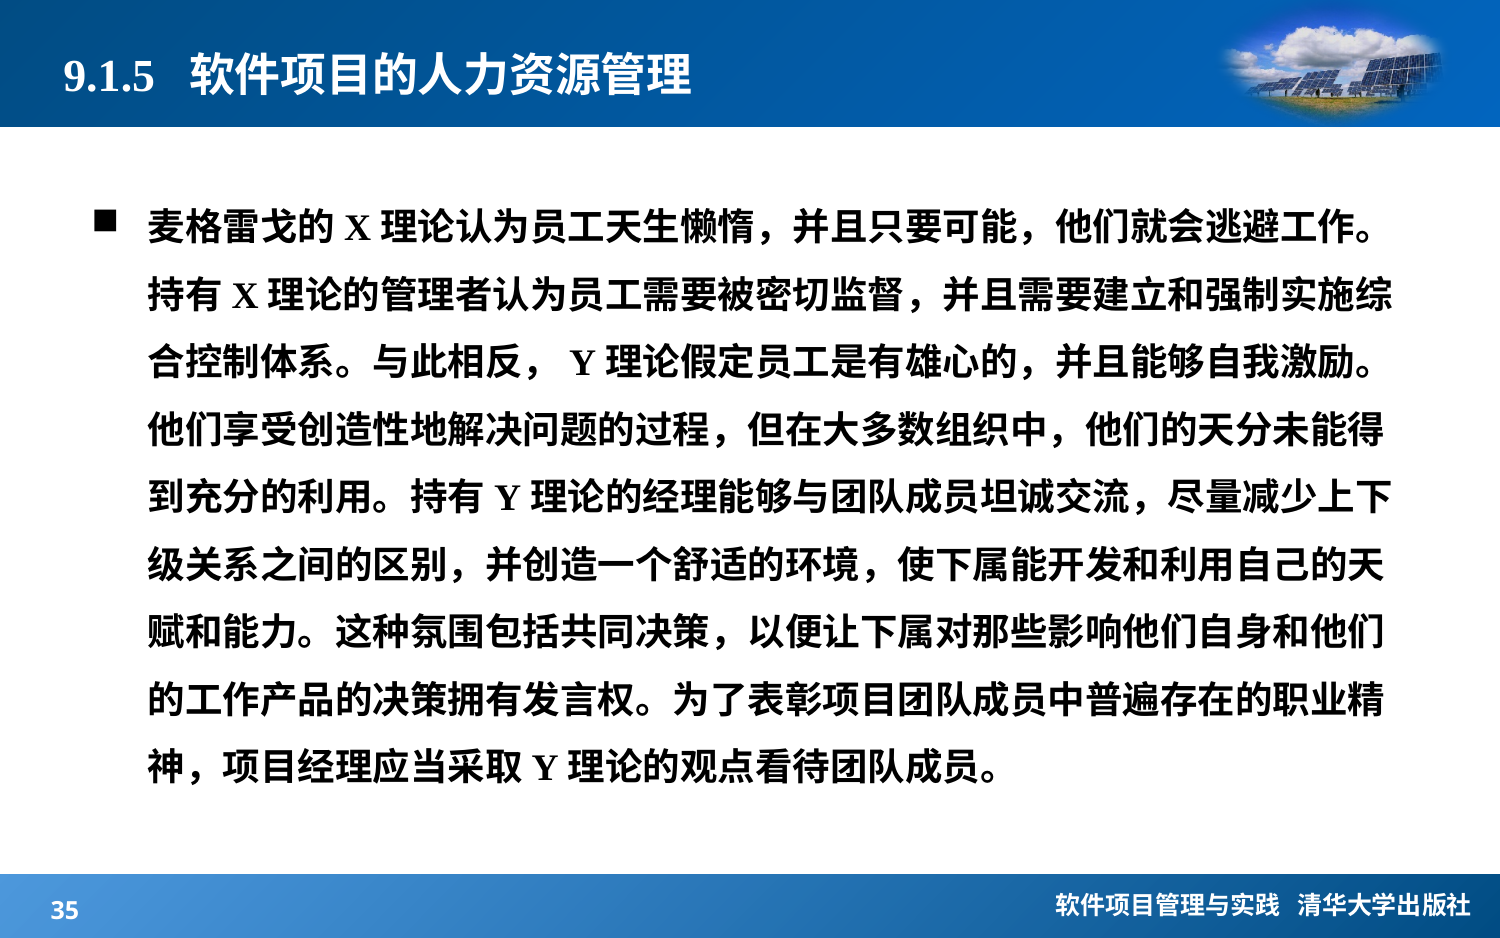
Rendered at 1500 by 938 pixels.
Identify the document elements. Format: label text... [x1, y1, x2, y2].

title 9.1.5 软件项目的人力资源管理 [48, 19, 1005, 127]
picture [1233, 6, 1433, 113]
text_box 麦格雷戈的X理论认为员工天生懒惰，并且只要可能，他们就会逃避工作。持有X理论的管理者认为员工需要被密切监督，并且需要建立和强制实施综合控制体系。与此相反，Y理论假定员工是有雄心的，并且能够自我激励。他们享受创造性地解决问题的过程，但在大多数组织中，他们的天分未能得到充分的利用。持有Y理论的经理能够与团队成员坦诚交流，尽量减少上下级关系之间的区别，并创造一个舒适的环境，使下属能开发和利用自己的天赋和能力。这种氛围包括共同决策，以便让下属对那些影响他们自身和他们的工作产品的决策拥有发言权。为了表彰项目团队成员中普遍存在的职业精神，项目经理应当采取Y理论的观点看待团队成员。 [76, 173, 1424, 759]
